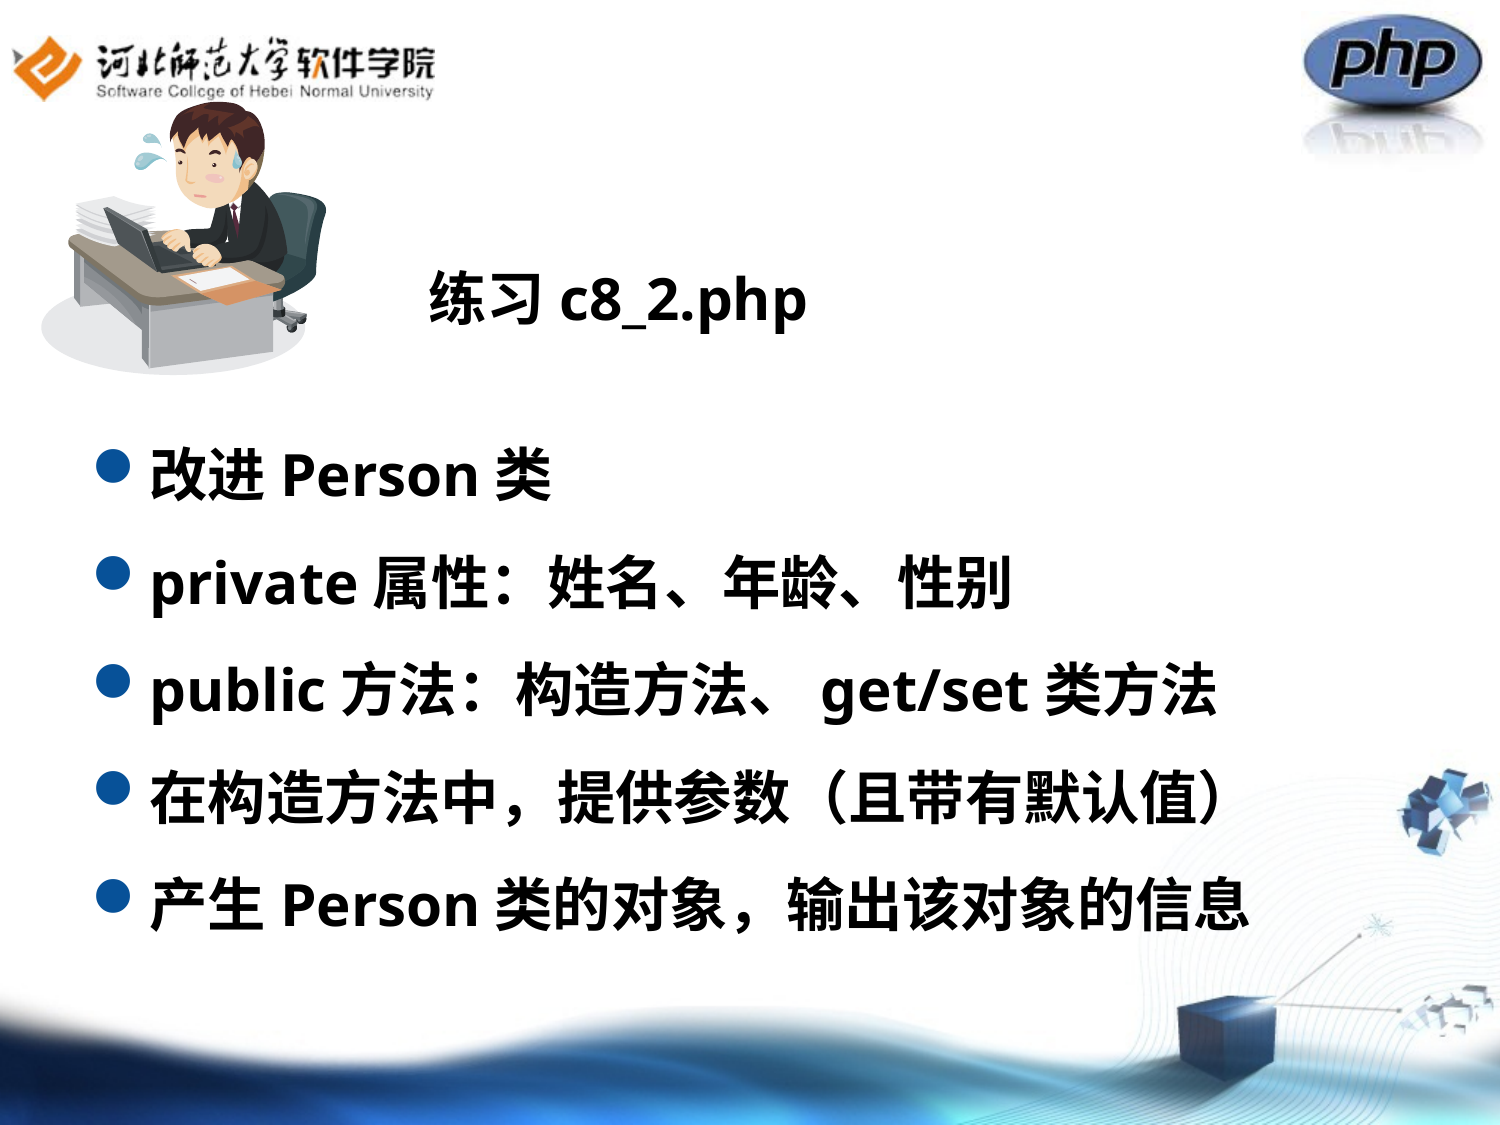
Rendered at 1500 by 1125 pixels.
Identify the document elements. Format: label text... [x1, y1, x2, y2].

picture [0, 0, 1500, 1125]
list 练习c8_2.php 改进Person类 private属性：姓名、年龄、性别 public方法：构造方法、get/set类方法 在构造方法中，提供参数（且带有默认值） 产生Person类的对象，输出该对象的信息 [76, 172, 1385, 1036]
